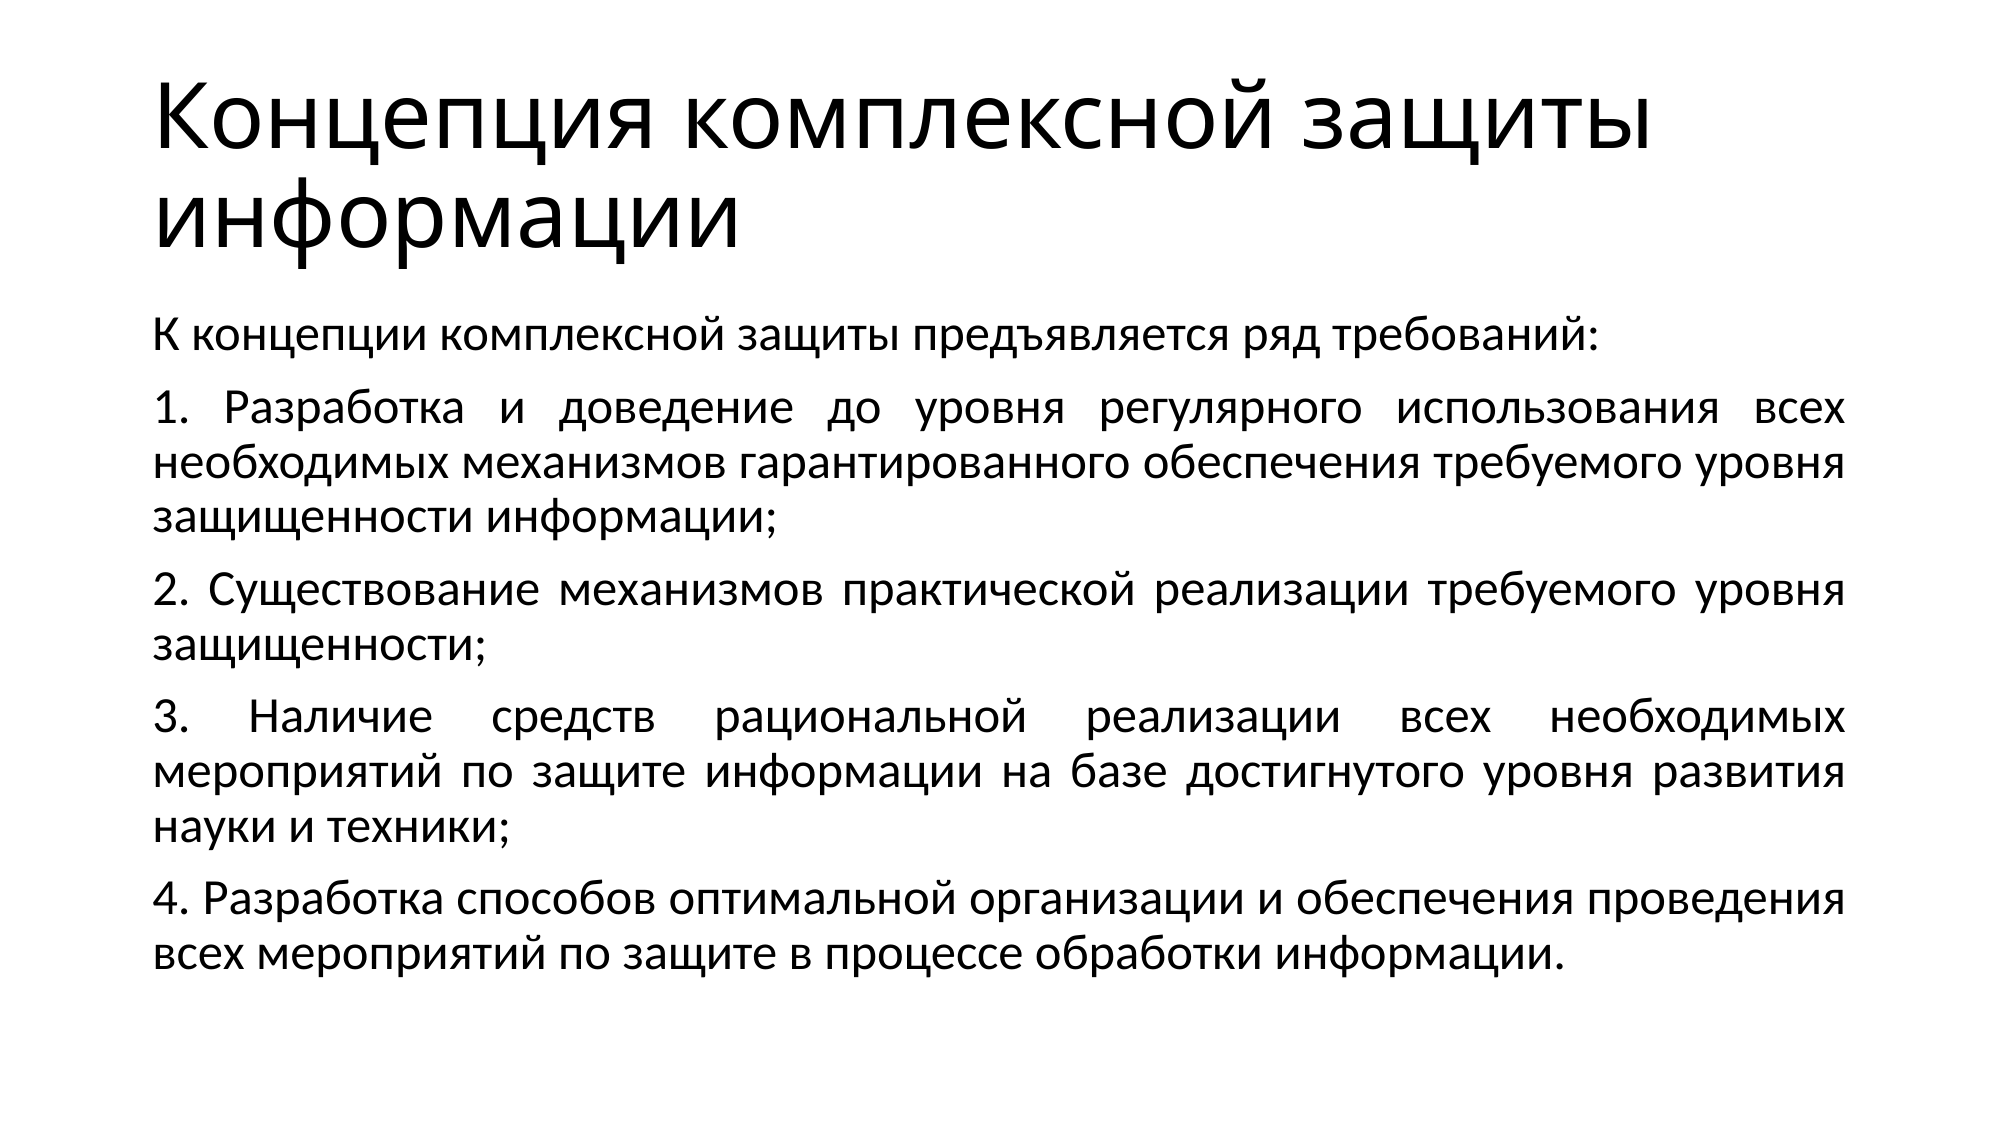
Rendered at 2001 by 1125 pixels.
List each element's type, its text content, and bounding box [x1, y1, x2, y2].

title Концепция комплексной защиты информации [137, 59, 1863, 278]
list К концепции комплексной защиты предъявляется ряд требований: 1. Разработка и доведение до уровня регулярного использования всех необходимых механизмов гарантированного обеспечения требуемого уровня защищенности информации; 2. Существование механизмов практической реализации требуемого уровня защищенности; 3. Наличие средств рациональной реализации всех необходимых мероприятий по защите информации на базе достигнутого уровня развития науки и техники; 4. Разработка способов оптимальной организации и обеспечения проведения всех мероприятий по защите в процессе обработки информации. [137, 299, 1863, 1014]
